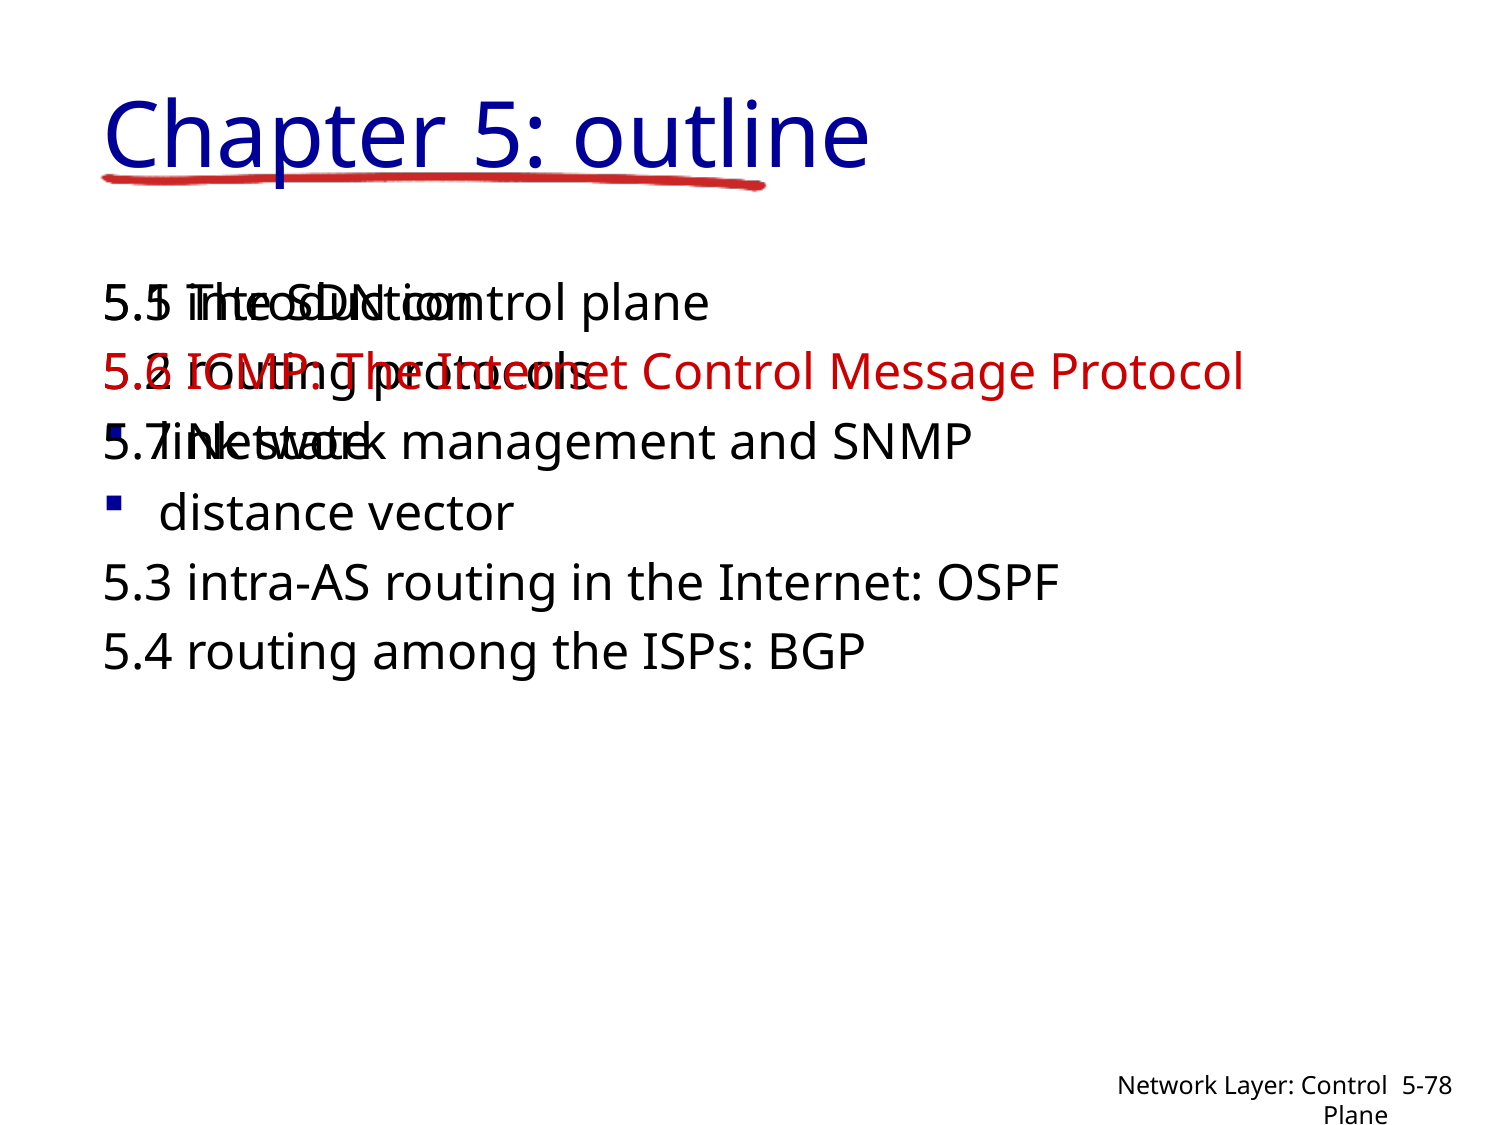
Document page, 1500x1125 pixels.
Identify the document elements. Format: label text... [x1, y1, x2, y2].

slide_number 5- [1387, 1062, 1478, 1107]
list 5.5 The SDN control plane 5.6 ICMP: The Internet Control Message Protocol 5.7 Network management and SNMP [87, 262, 1363, 1025]
footer Network Layer: Control Plane [1045, 1062, 1404, 1102]
text_box Chapter 5: outline [87, 37, 1363, 225]
picture [98, 167, 774, 197]
